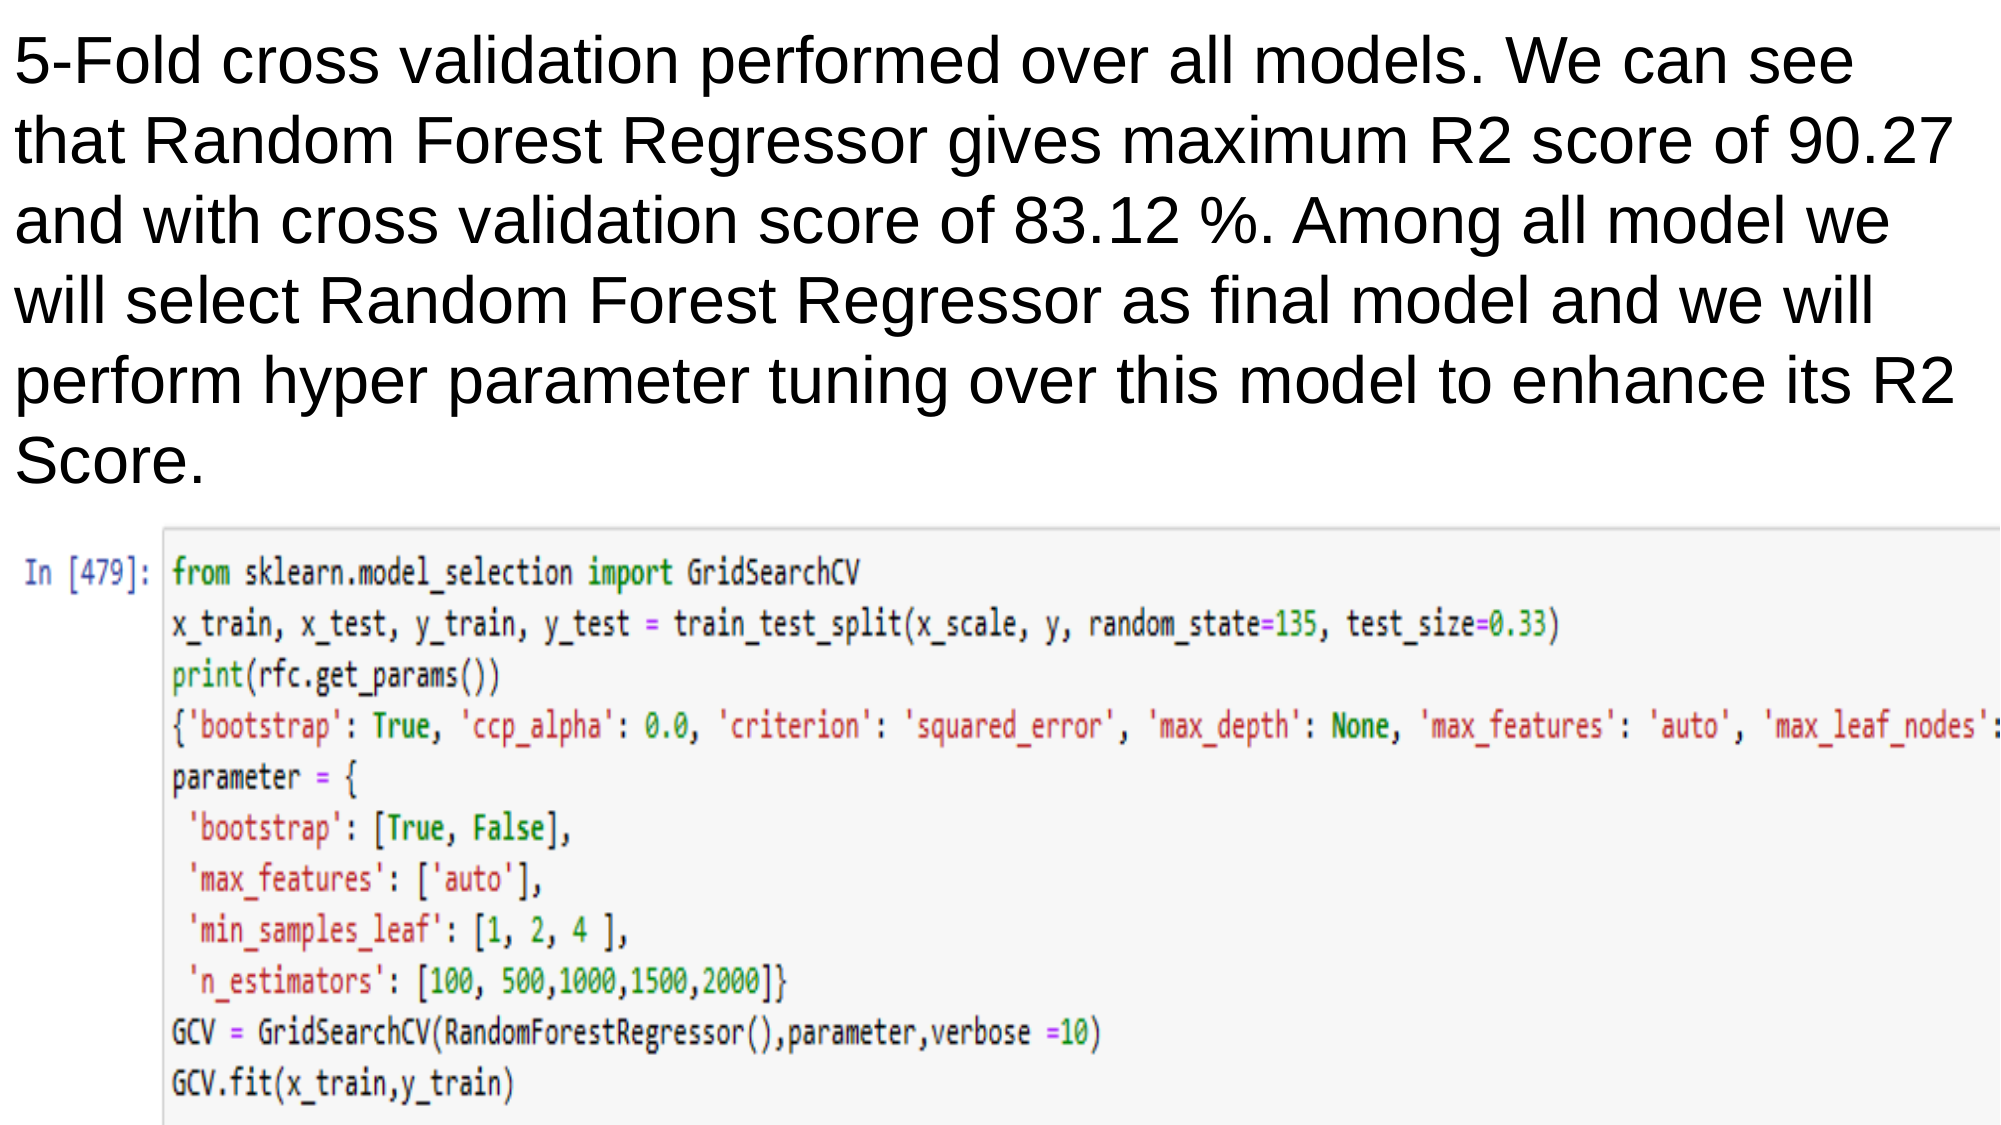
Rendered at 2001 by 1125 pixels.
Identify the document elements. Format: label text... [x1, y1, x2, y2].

text_box 5-Fold cross validation performed over all models. We can see that Random Forest Regressor gives maximum R2 score of 90.27 and with cross validation score of 83.12 %. Among all model we will select Random Forest Regressor as final model and we will perform hyper parameter tuning over this model to enhance its R2 Score. [0, 9, 2000, 505]
picture [0, 509, 2000, 1125]
